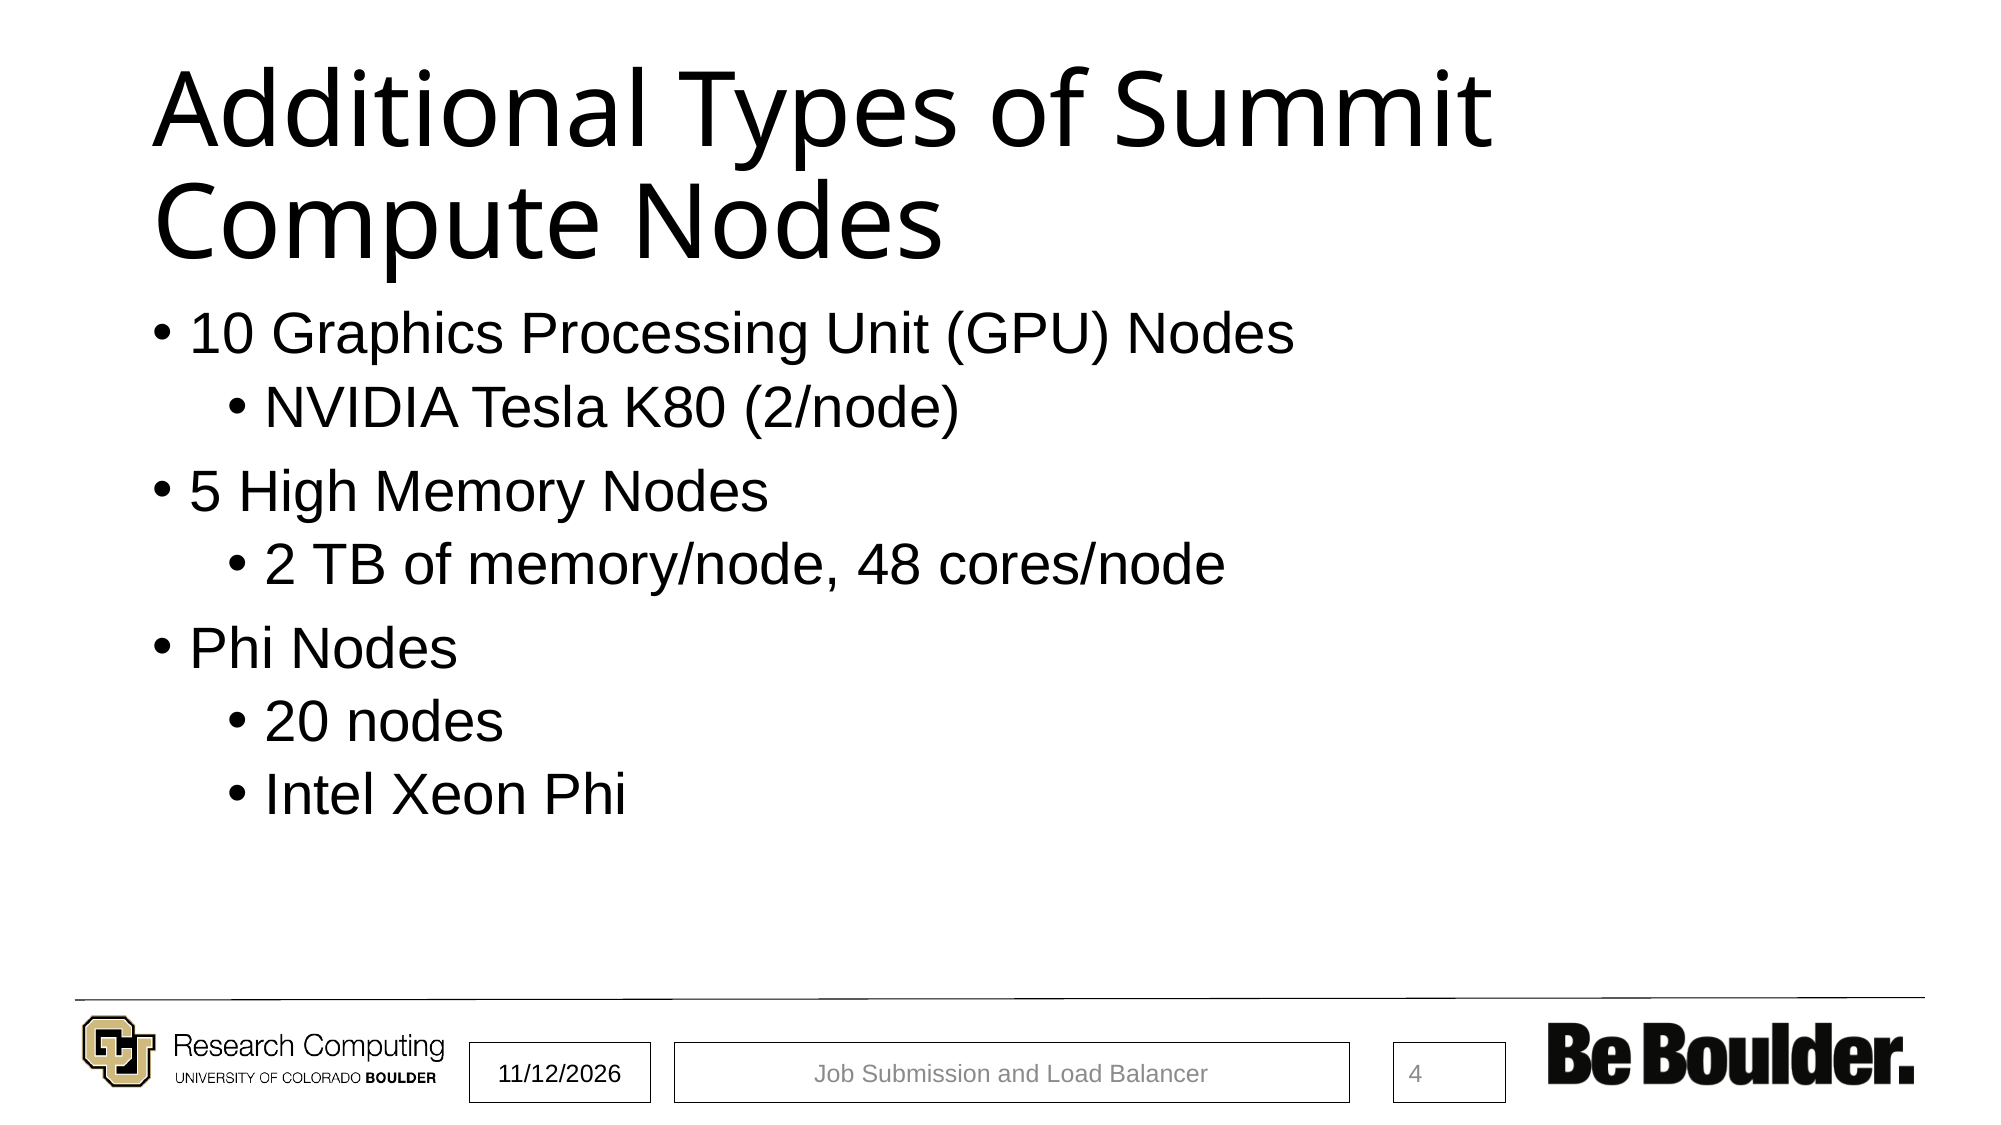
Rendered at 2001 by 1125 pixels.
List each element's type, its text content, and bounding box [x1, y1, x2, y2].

slide_number 4 [1393, 1042, 1506, 1103]
footer Job Submission and Load Balancer [674, 1042, 1350, 1103]
title Additional Types of Summit Compute Nodes [137, 59, 1863, 278]
picture [1524, 1015, 1938, 1088]
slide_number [469, 1042, 651, 1103]
picture [81, 1015, 444, 1088]
list 10 Graphics Processing Unit (GPU) Nodes NVIDIA Tesla K80 (2/node) 5 High Memory Nodes 2 TB of memory/node, 48 cores/node Phi Nodes 20 nodes Intel Xeon Phi [137, 296, 1863, 979]
